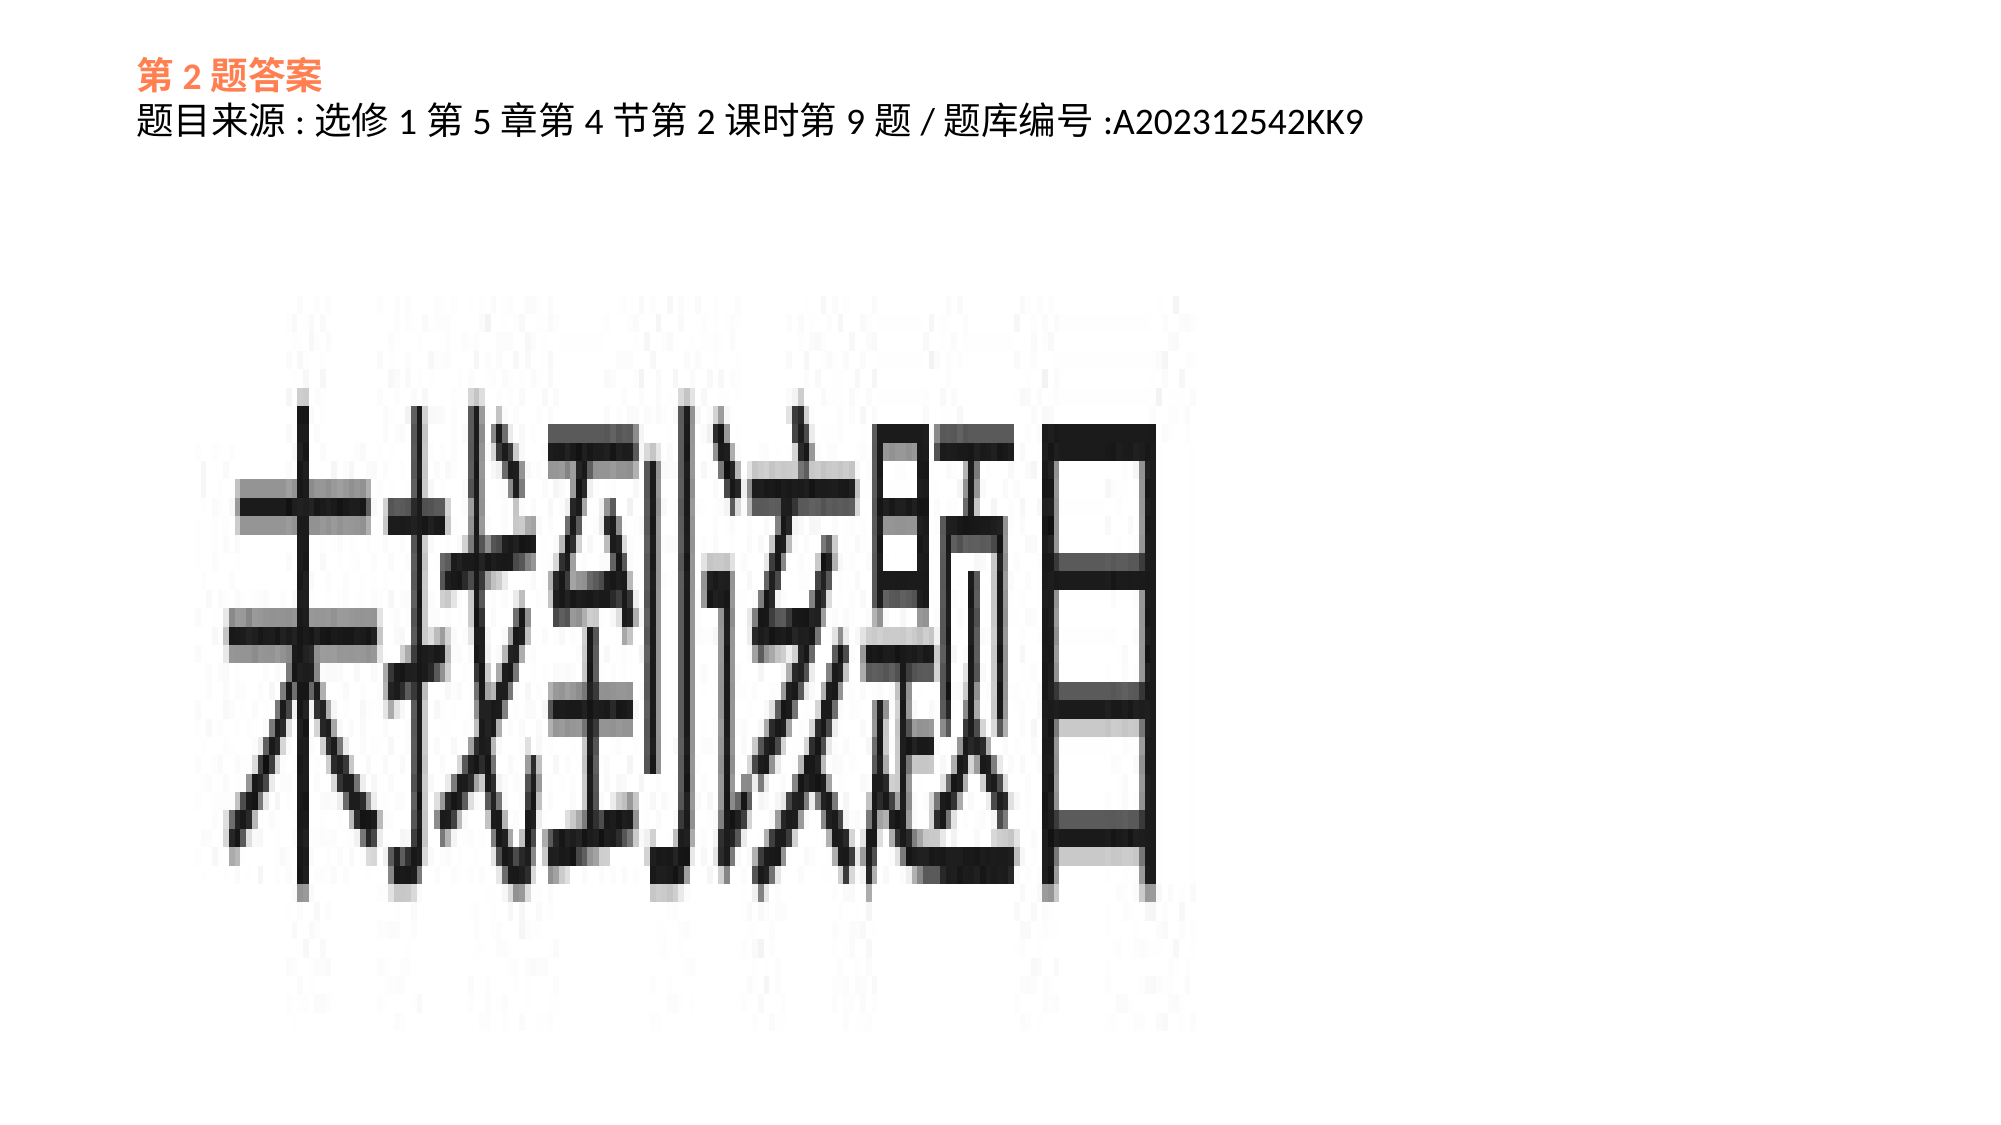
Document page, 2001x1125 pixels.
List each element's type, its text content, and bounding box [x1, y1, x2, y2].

picture [149, 149, 1351, 1051]
text_box 第2题答案 题目来源:选修1第5章第4节第2课时第9题/题库编号:A202312542KK9 [121, 0, 1379, 150]
